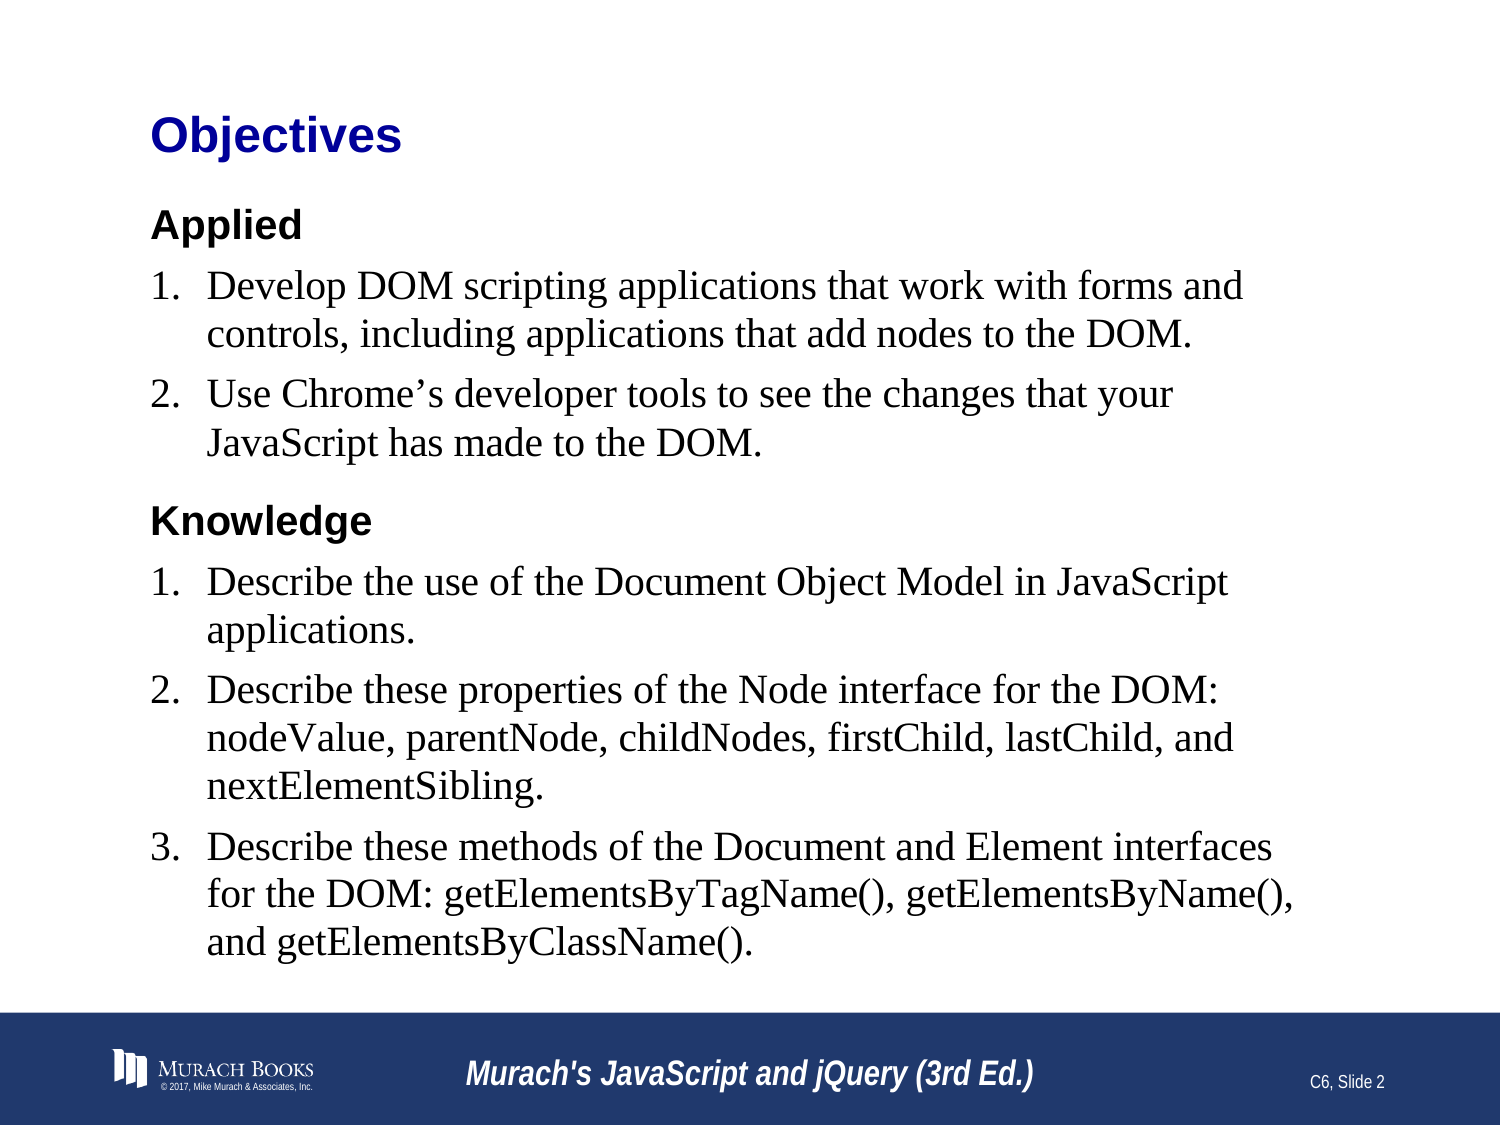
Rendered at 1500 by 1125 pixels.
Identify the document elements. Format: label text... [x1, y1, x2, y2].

title Objectives [150, 102, 1350, 164]
slide_number C6, Slide 2 [1087, 1025, 1400, 1100]
slide_number Murach's JavaScript and jQuery (3rd Ed.) [463, 1034, 1050, 1100]
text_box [150, 169, 1351, 1026]
footer © 2017, Mike Murach & Associates, Inc. [12, 1025, 463, 1100]
